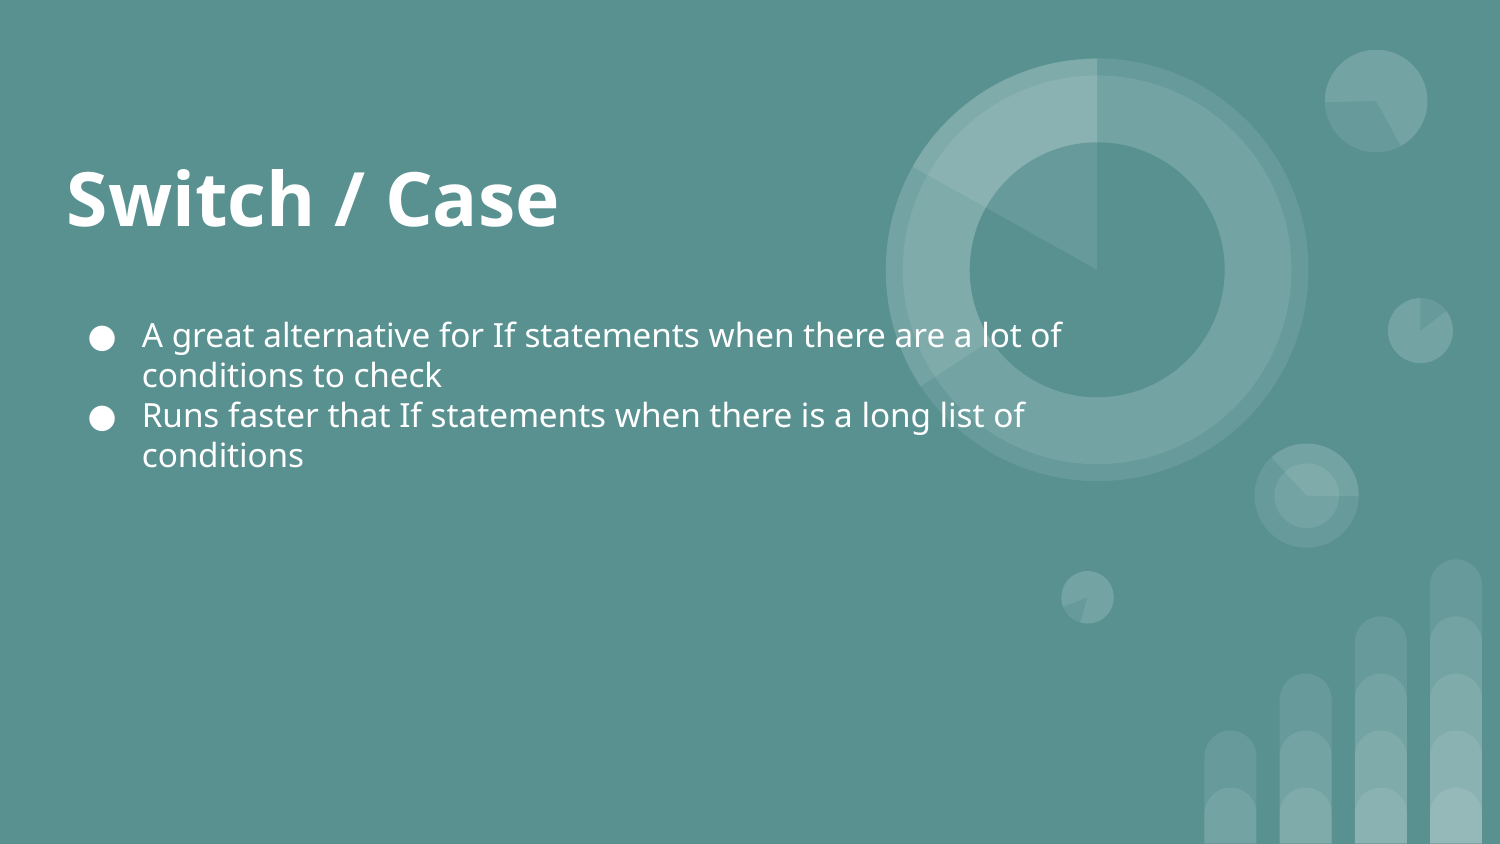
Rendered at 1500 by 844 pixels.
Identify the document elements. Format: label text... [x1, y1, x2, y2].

subtitle A great alternative for If statements when there are a lot of conditions to check Runs faster that If statements when there is a long list of conditions [51, 299, 1089, 752]
title Switch / Case [51, 42, 750, 299]
